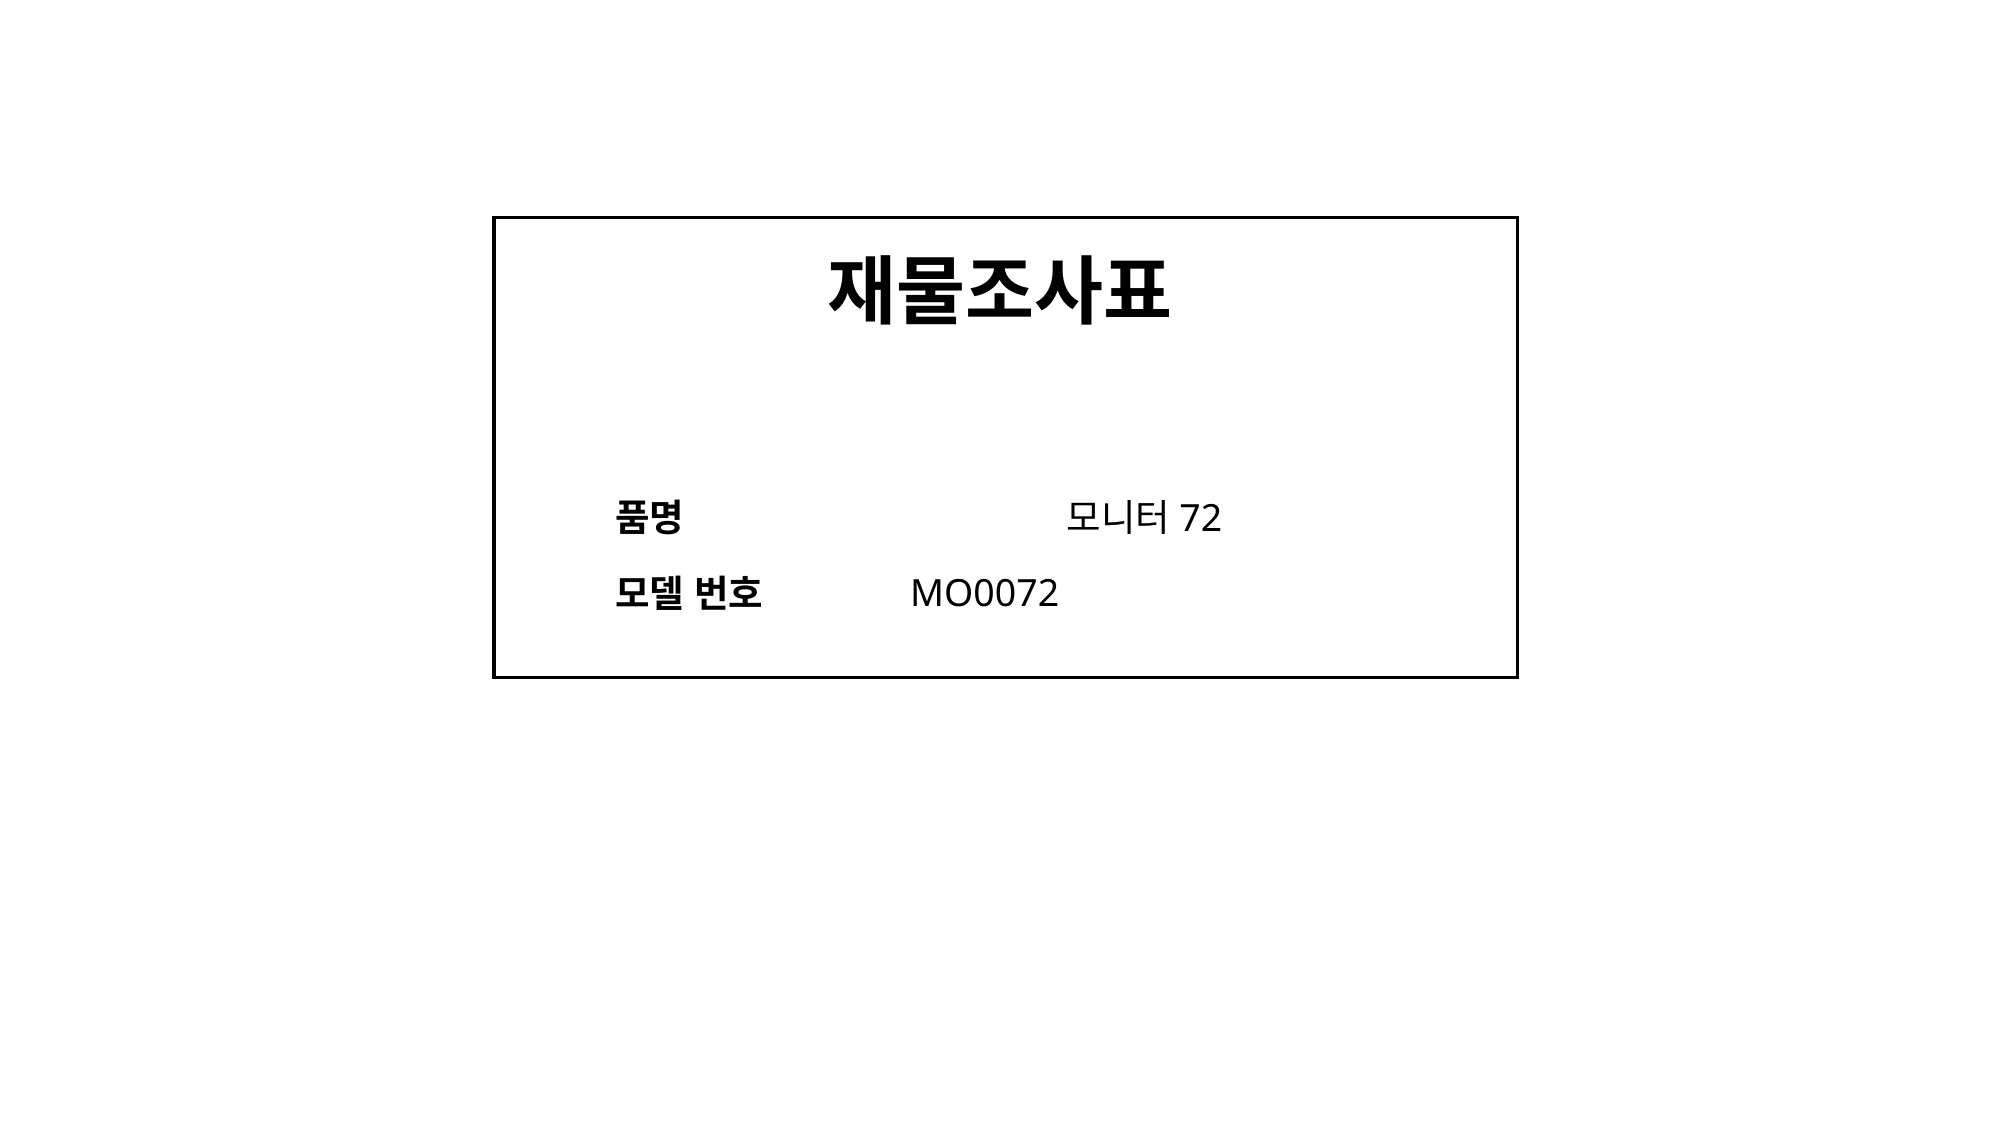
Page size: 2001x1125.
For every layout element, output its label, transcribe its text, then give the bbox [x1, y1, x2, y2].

text_box 모델 번호 [600, 562, 820, 623]
text_box 재물조사표 [812, 235, 1188, 341]
text_box MO0072 [895, 561, 1394, 622]
text_box 모니터72 [1052, 486, 1238, 547]
text_box [492, 216, 1519, 679]
text_box 품명 [600, 486, 820, 547]
